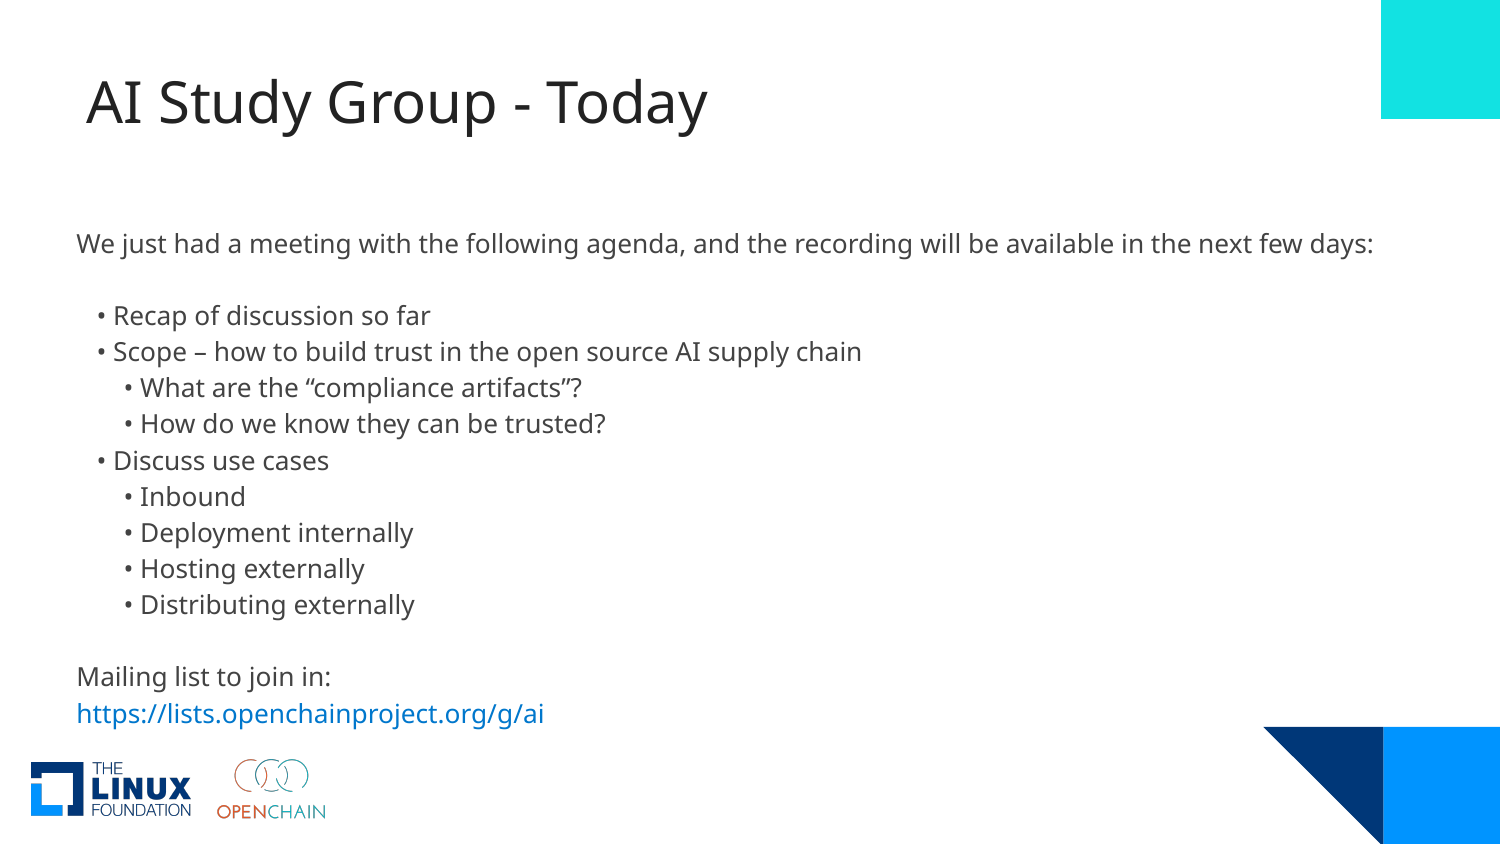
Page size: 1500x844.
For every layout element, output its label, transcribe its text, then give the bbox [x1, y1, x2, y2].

picture [31, 762, 191, 816]
text_box AI Study Group - Today [71, 50, 1470, 151]
picture [215, 757, 327, 821]
list We just had a meeting with the following agenda, and the recording will be available in the next few days: • Recap of discussion so far • Scope – how to build trust in the open source AI supply chain • What are the “compliance artifacts”? • How do we know they can be trusted? • Discuss use cases • Inbound • Deployment internally • Hosting externally • Distributing externally Mailing list to join in: https://lists.openchainproject.org/g/ai [46, 207, 1444, 756]
